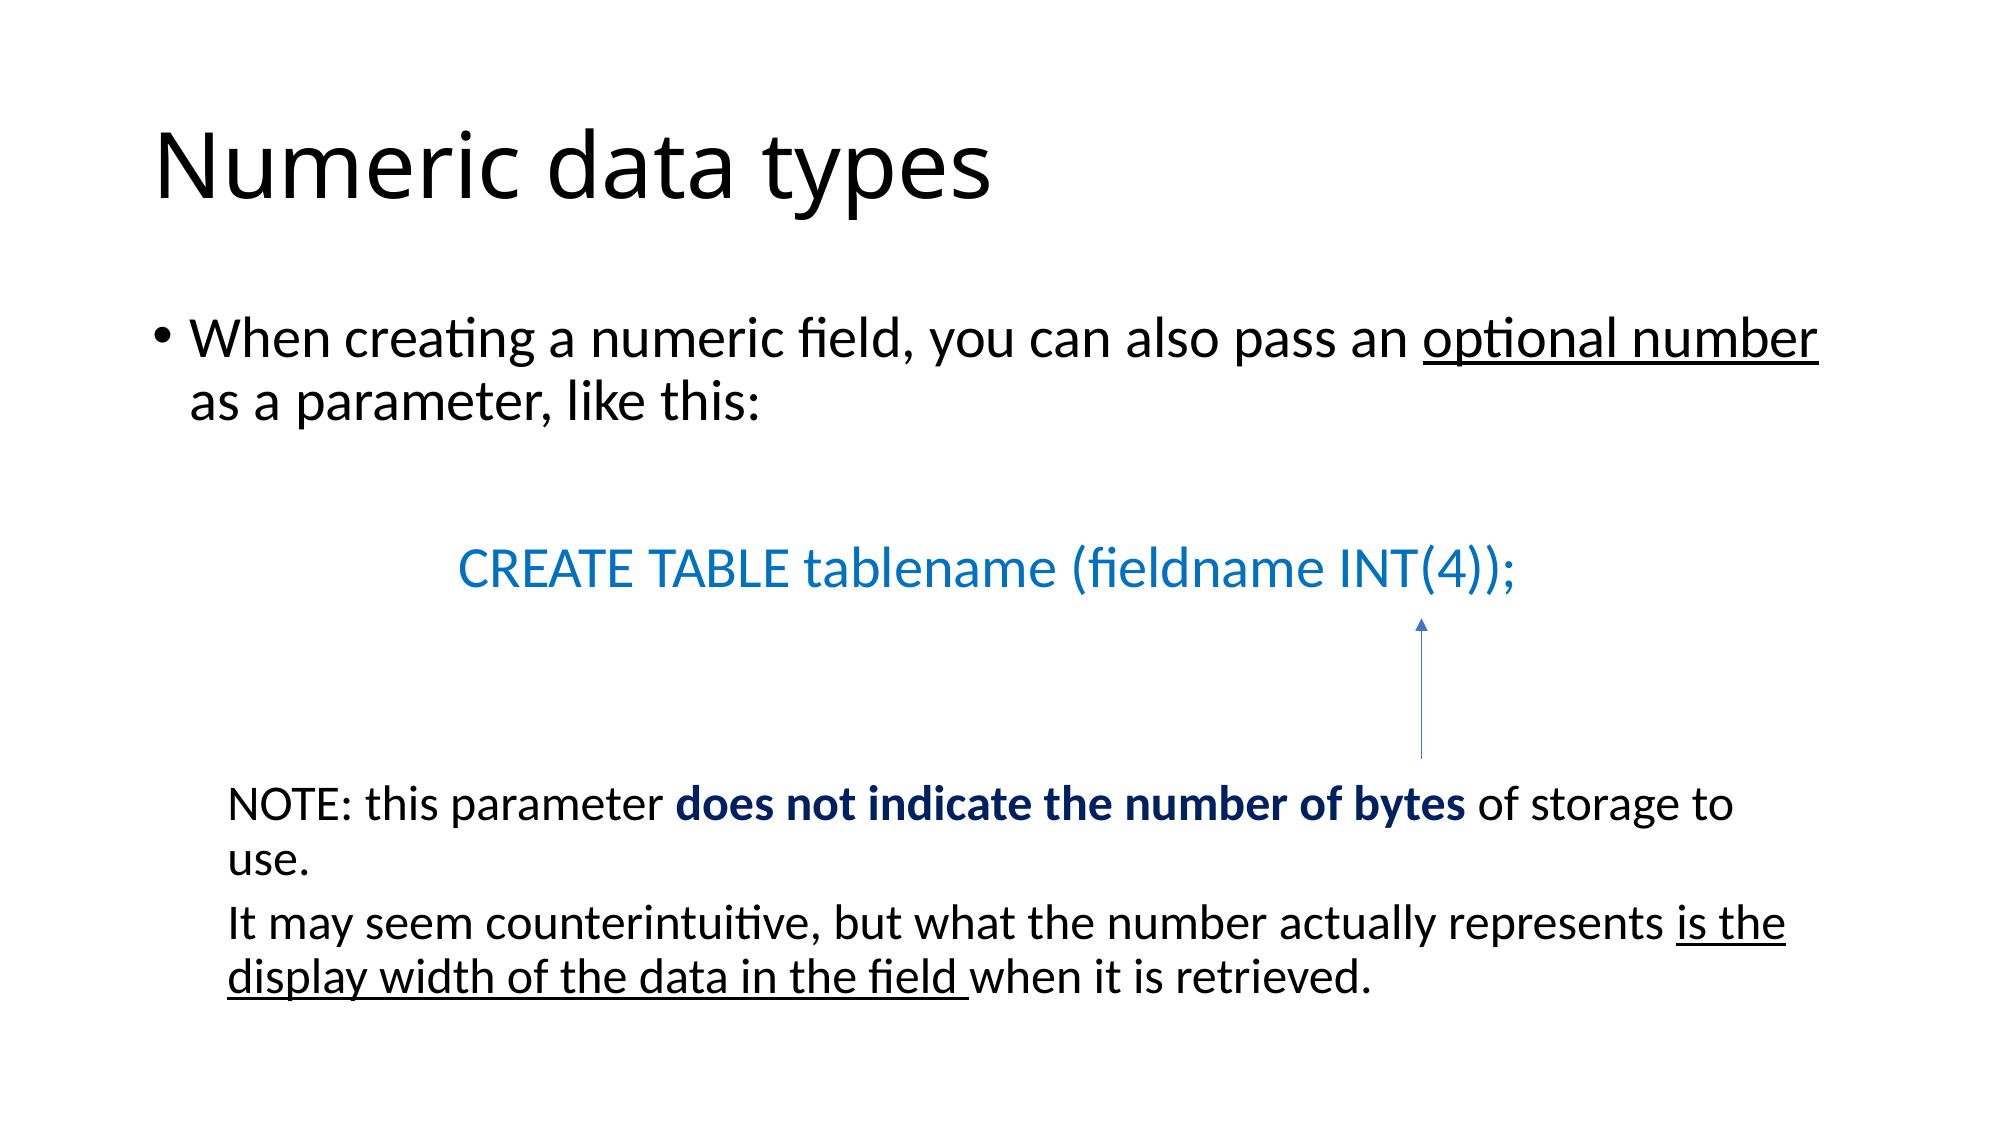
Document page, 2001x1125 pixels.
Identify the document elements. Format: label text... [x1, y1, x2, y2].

title Numeric data types [137, 59, 1863, 278]
list When creating a numeric field, you can also pass an optional number as a parameter, like this: CREATE TABLE tablename (fieldname INT(4)); NOTE: this parameter does not indicate the number of bytes of storage to use. It may seem counterintuitive, but what the number actually represents is the display width of the data in the field when it is retrieved. [137, 299, 1840, 1014]
